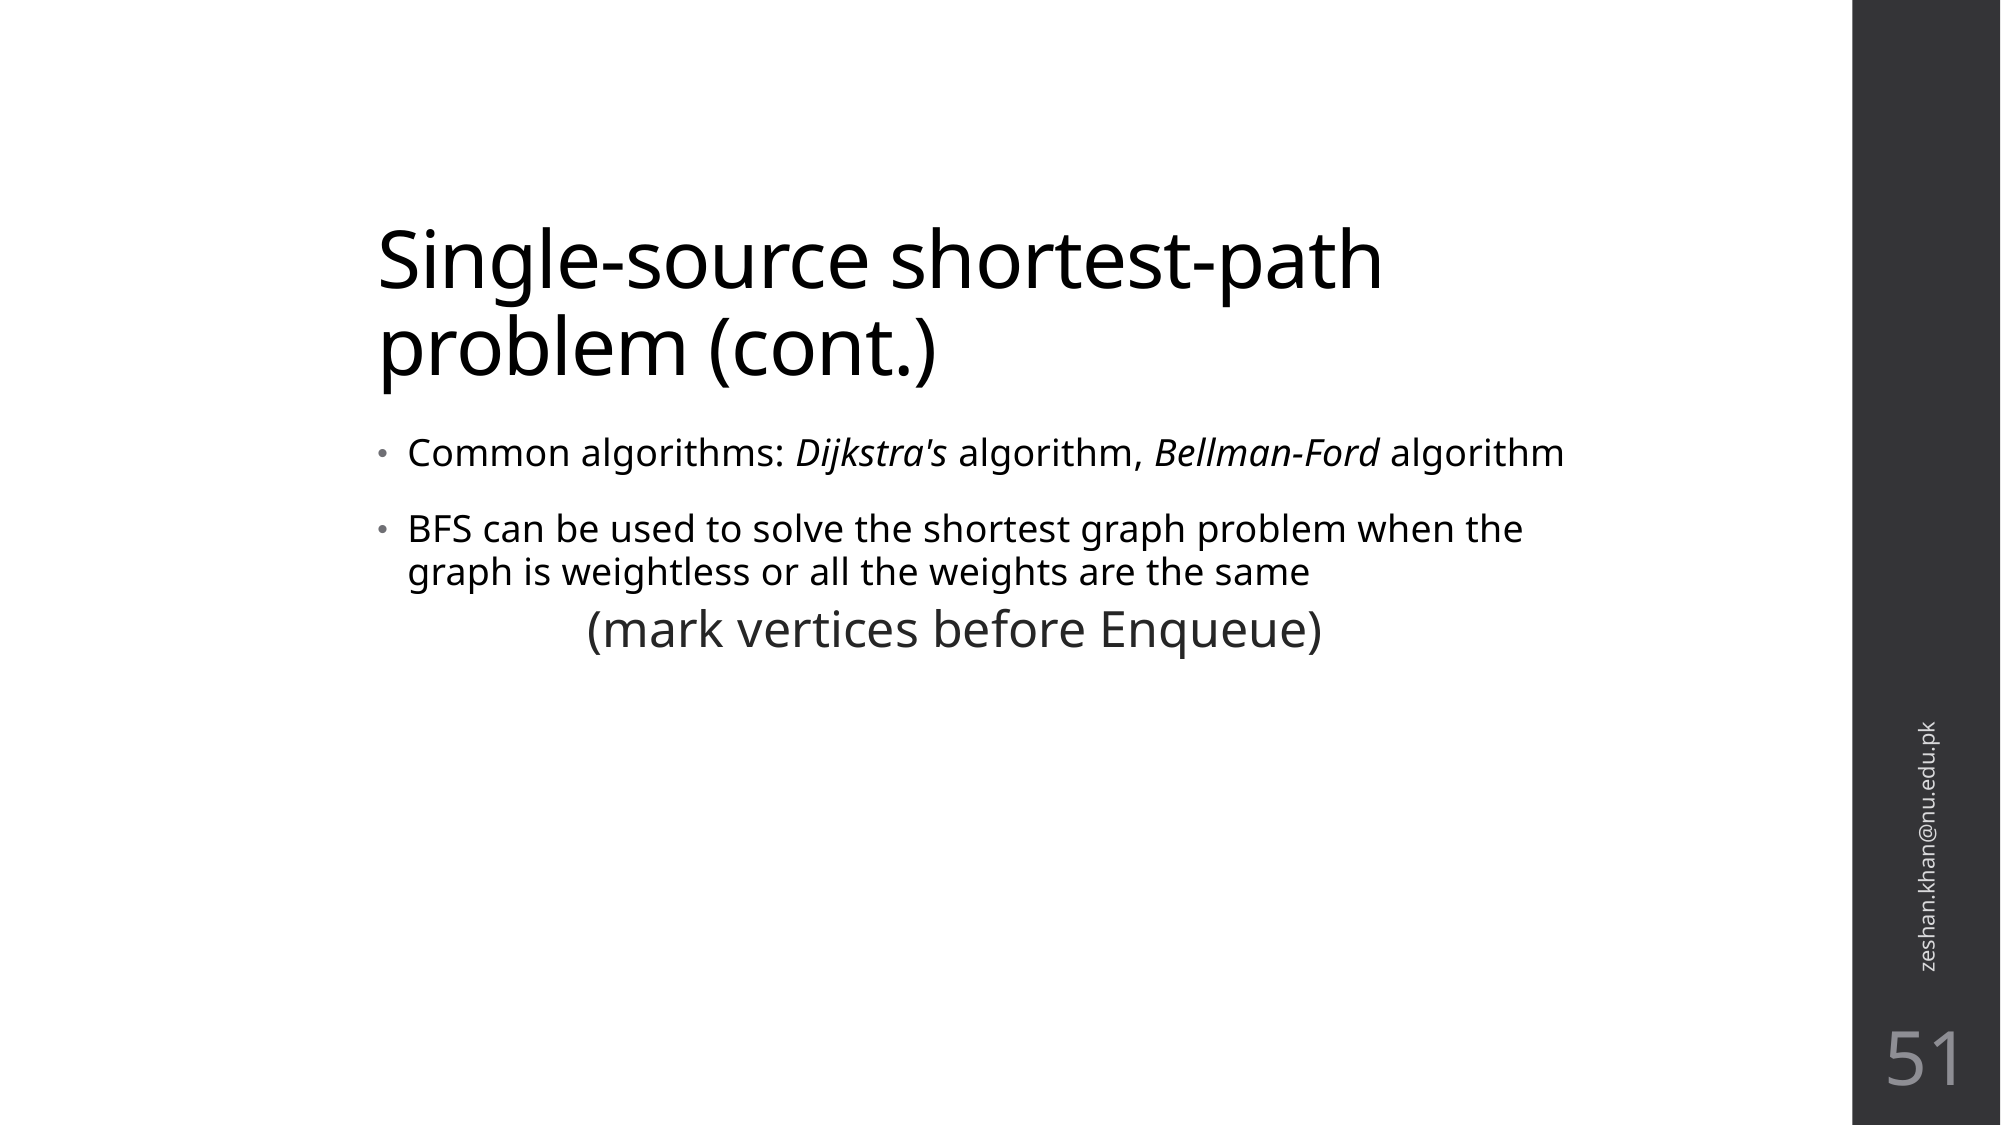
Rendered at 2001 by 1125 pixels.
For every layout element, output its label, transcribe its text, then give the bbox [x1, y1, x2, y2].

title Single-source shortest-path problem (cont.) [362, 212, 1638, 400]
footer zeshan.khan@nu.edu.pk [1897, 400, 1958, 988]
slide_number 51 [1852, 1012, 2000, 1110]
list Common algorithms: Dijkstra's algorithm, Bellman-Ford algorithm BFS can be used to solve the shortest graph problem when the graph is weightless or all the weights are the same (mark vertices before Enqueue) [362, 425, 1638, 1000]
